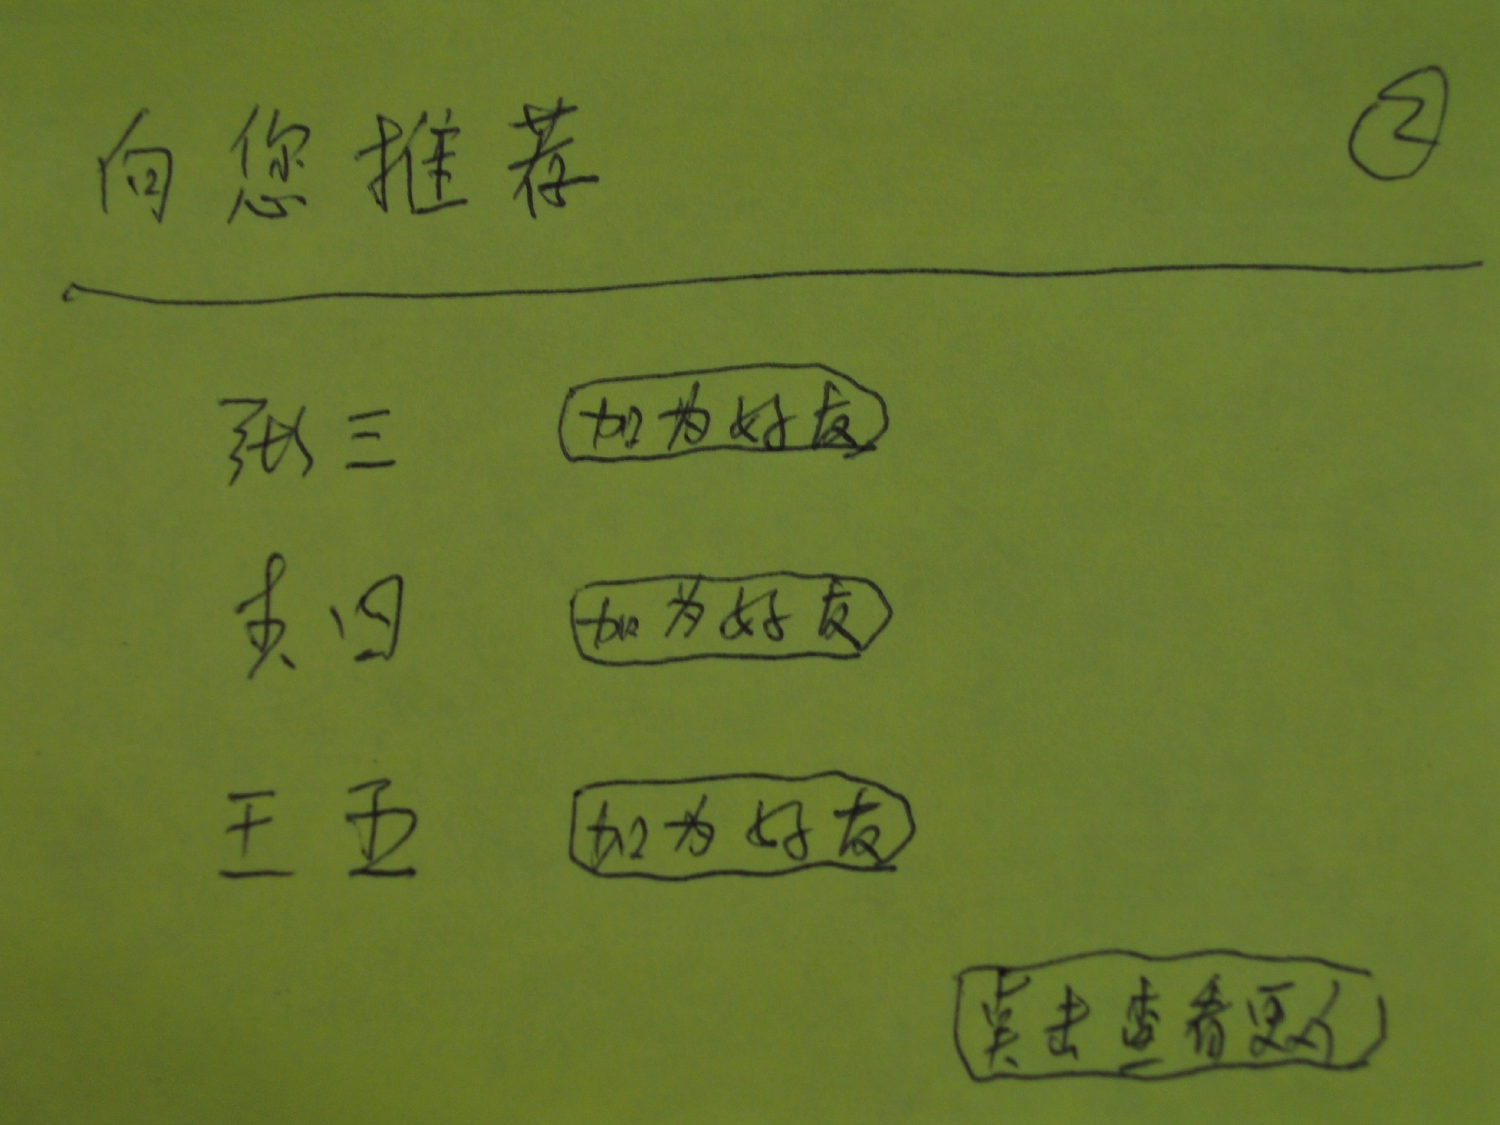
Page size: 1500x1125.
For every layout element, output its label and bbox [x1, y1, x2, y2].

list [0, 0, 1500, 1125]
